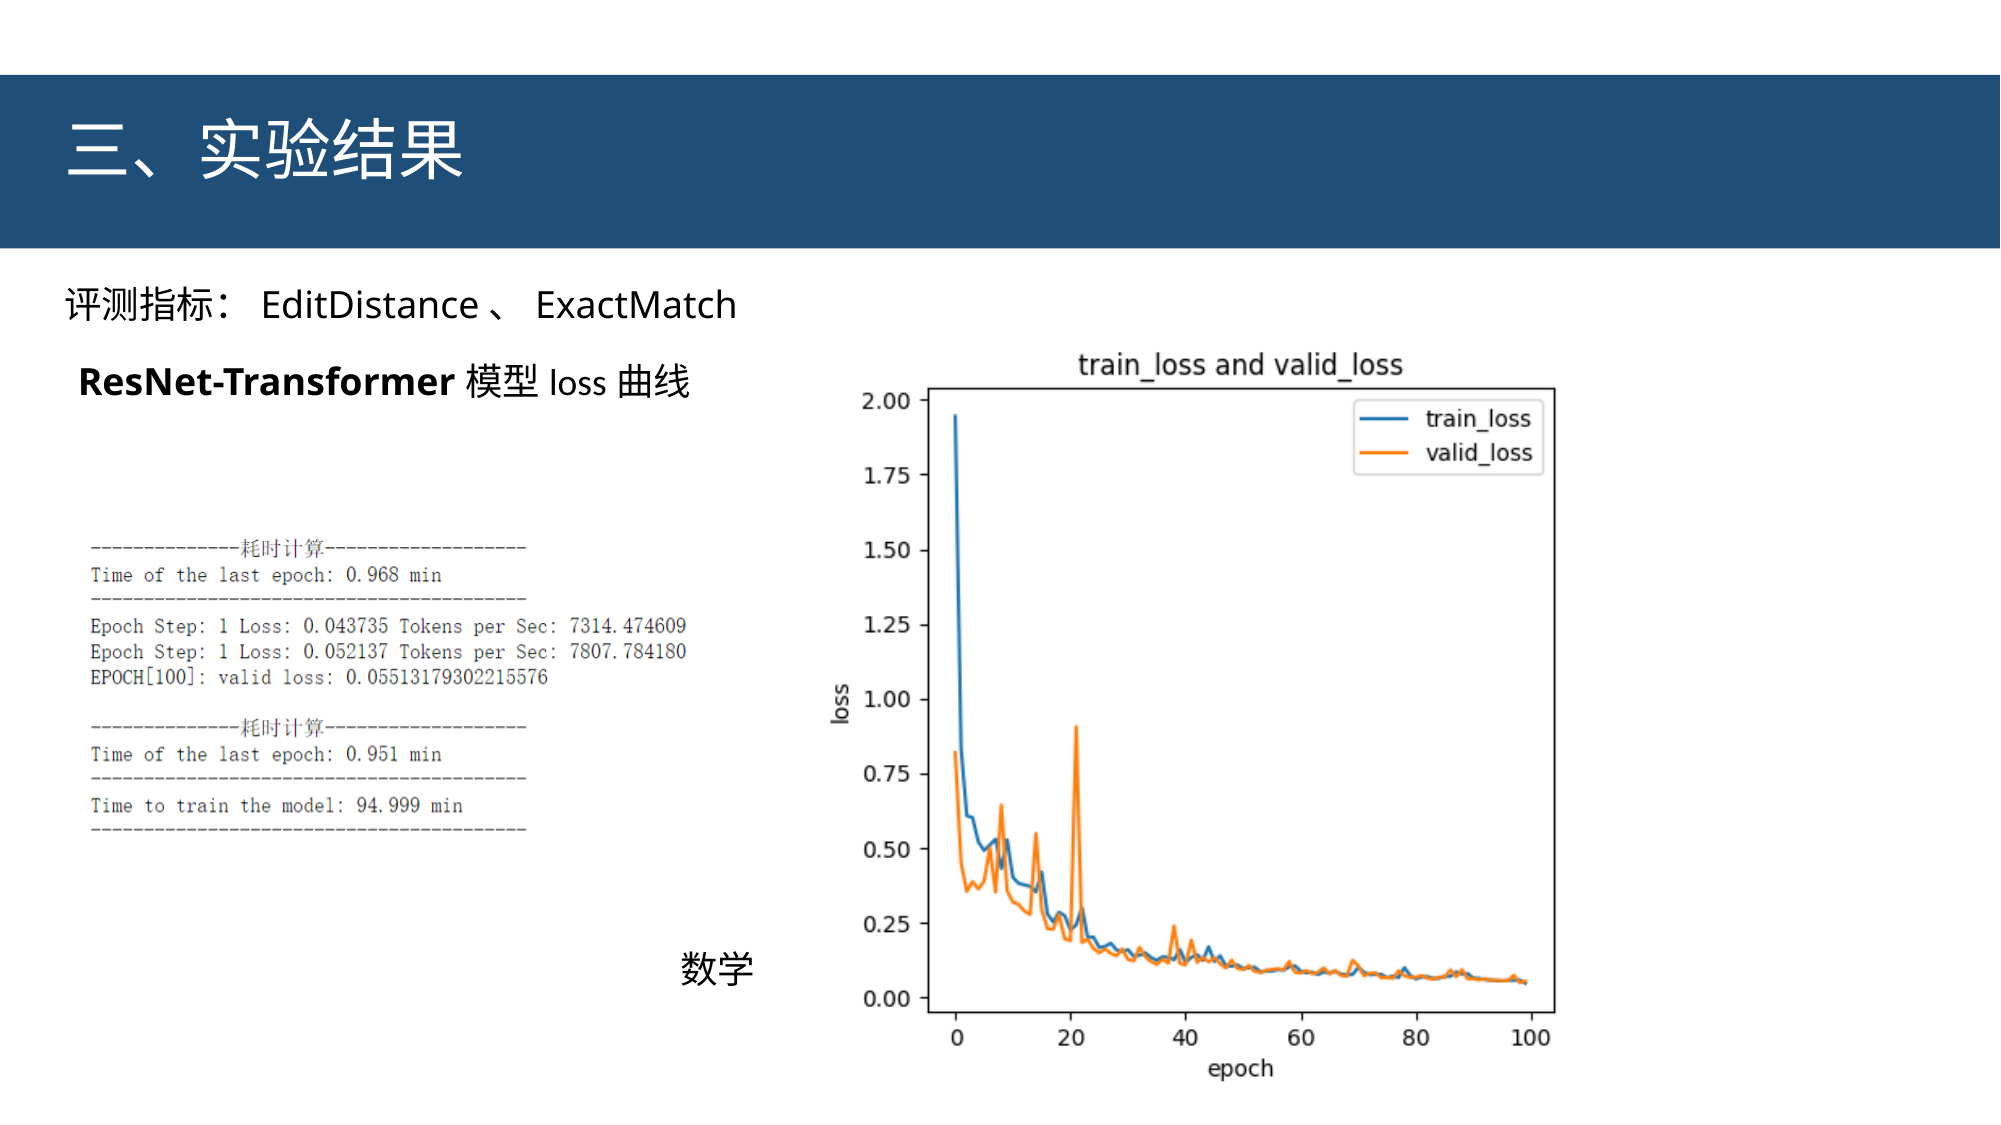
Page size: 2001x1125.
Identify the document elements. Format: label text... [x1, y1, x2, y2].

title 三、实验结果 [49, 74, 1951, 232]
text_box [0, 74, 2000, 249]
text_box ResNet-Transformer模型loss曲线 [63, 350, 826, 411]
picture [81, 526, 811, 865]
text_box 数学 [608, 938, 826, 998]
picture [826, 291, 1635, 1101]
text_box 评测指标：EditDistance、ExactMatch [49, 273, 1129, 333]
